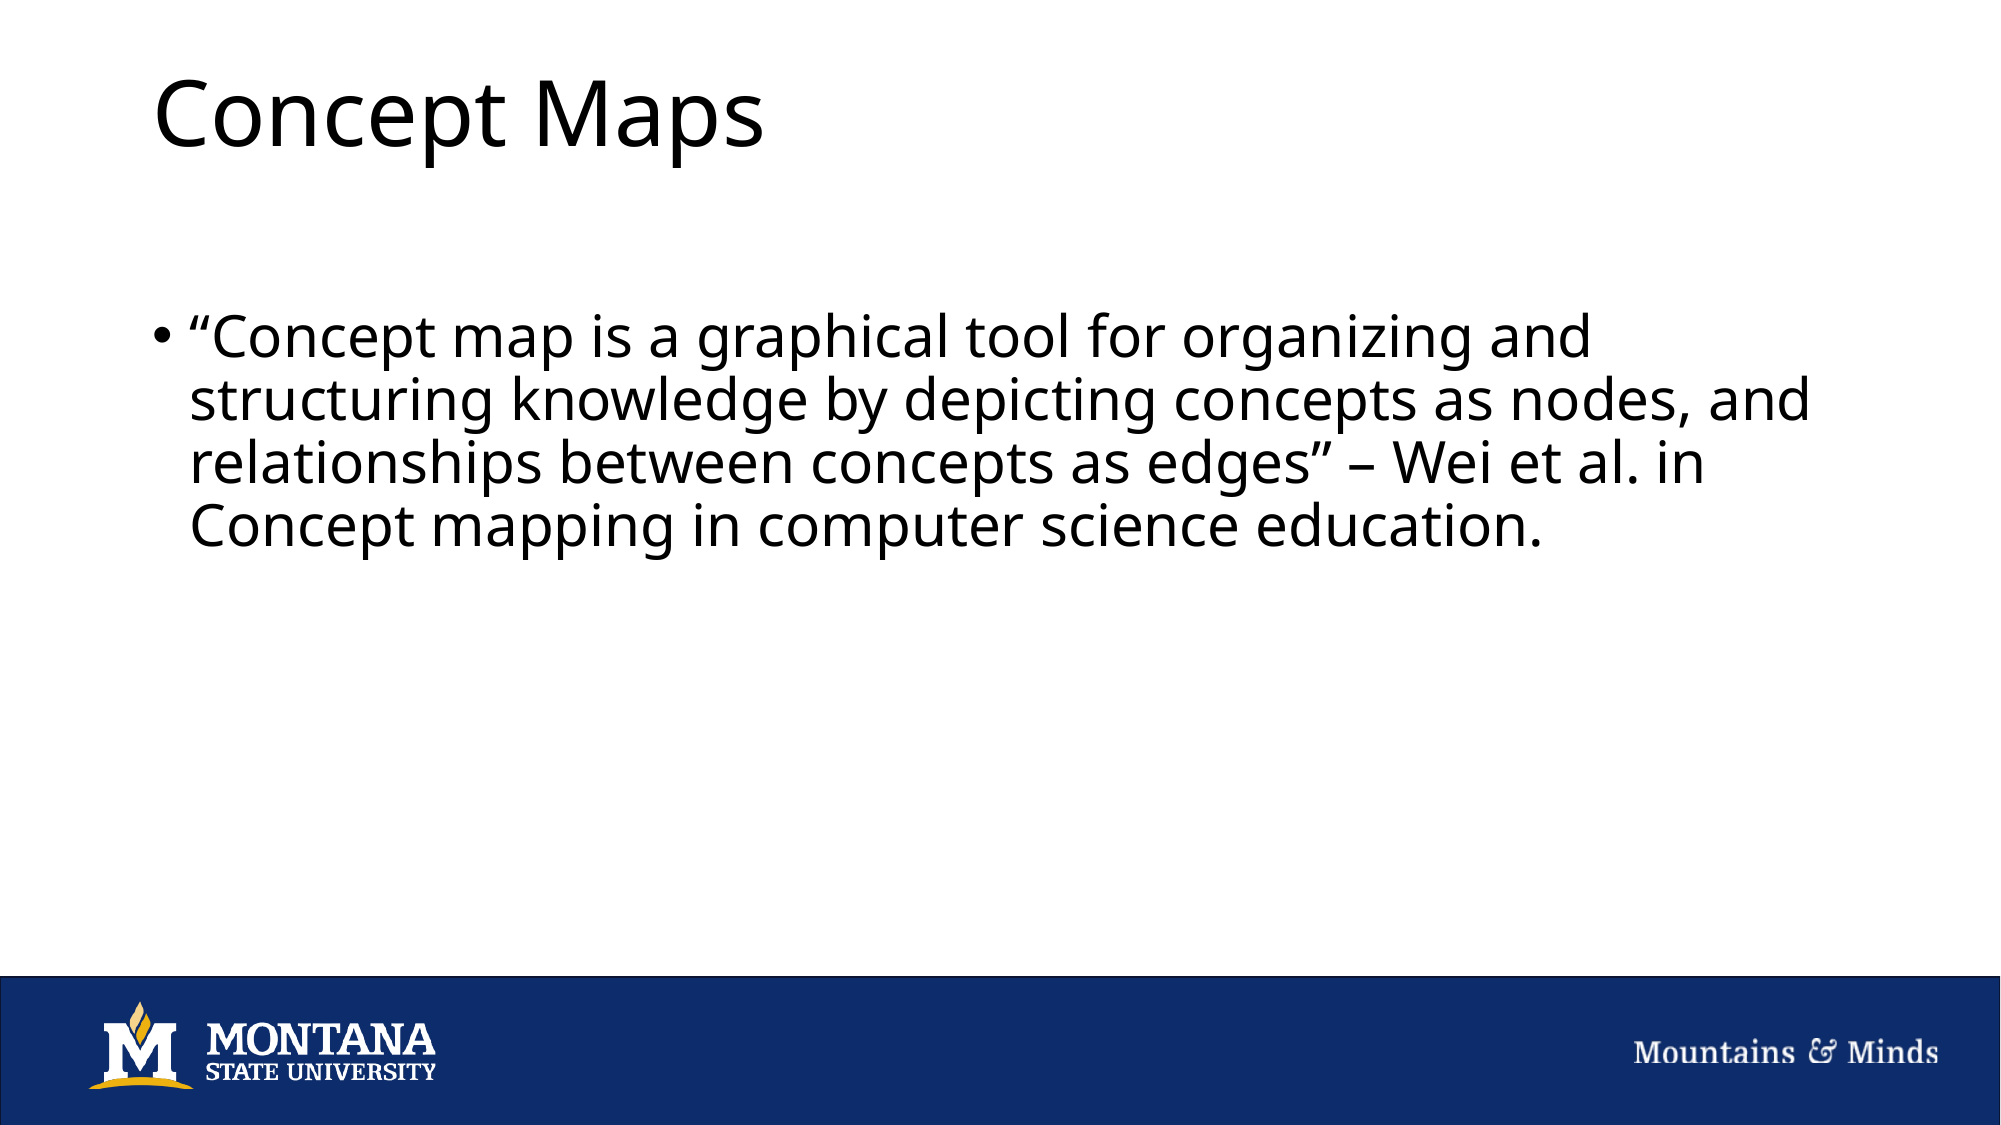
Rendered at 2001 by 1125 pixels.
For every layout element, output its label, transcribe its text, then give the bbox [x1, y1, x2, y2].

list “Concept map is a graphical tool for organizing and structuring knowledge by depicting concepts as nodes, and relationships between concepts as edges” – Wei et al. in Concept mapping in computer science education. [137, 299, 1863, 1014]
title Concept Maps [137, 59, 1863, 278]
